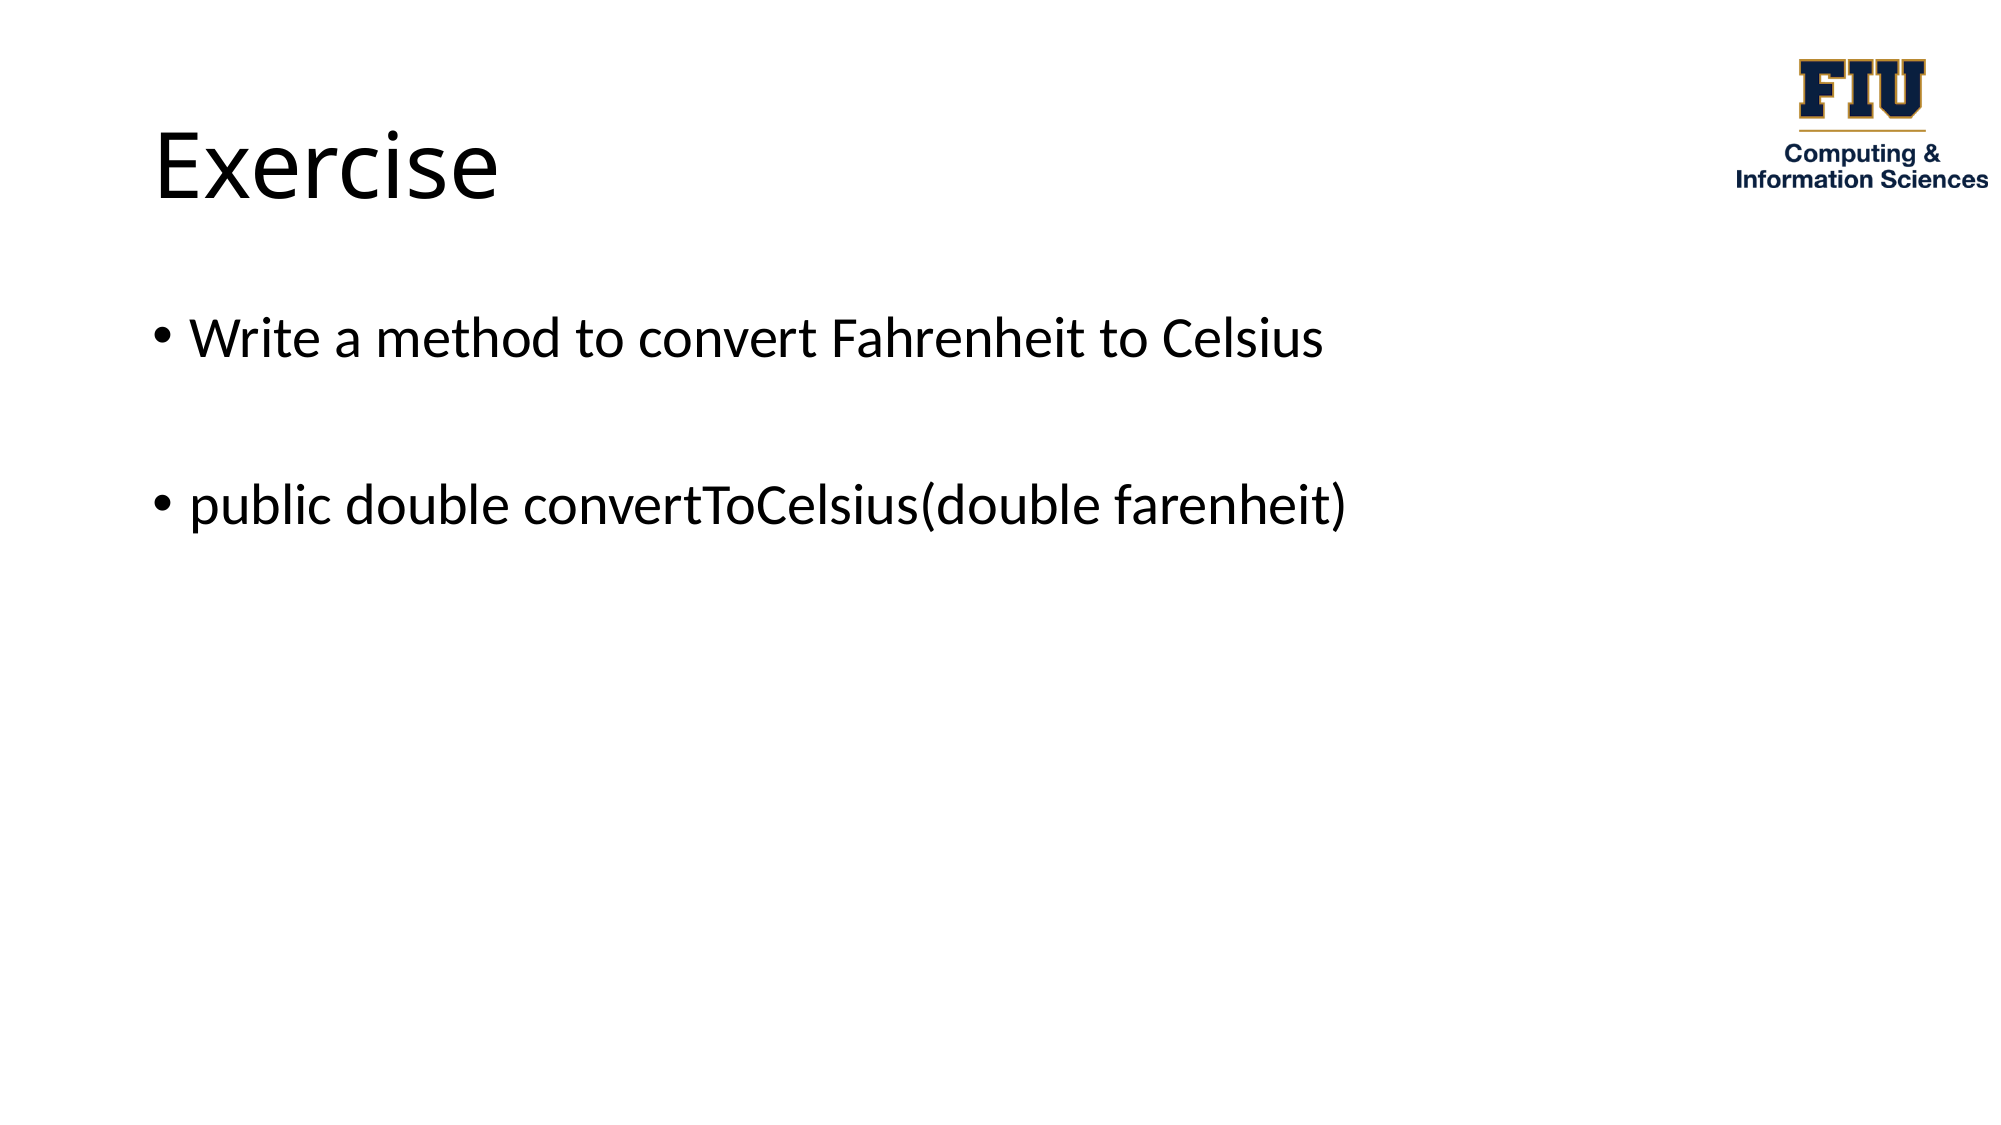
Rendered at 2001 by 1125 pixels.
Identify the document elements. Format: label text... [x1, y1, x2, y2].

title Exercise [137, 59, 1863, 278]
picture [1863, 59, 1988, 188]
